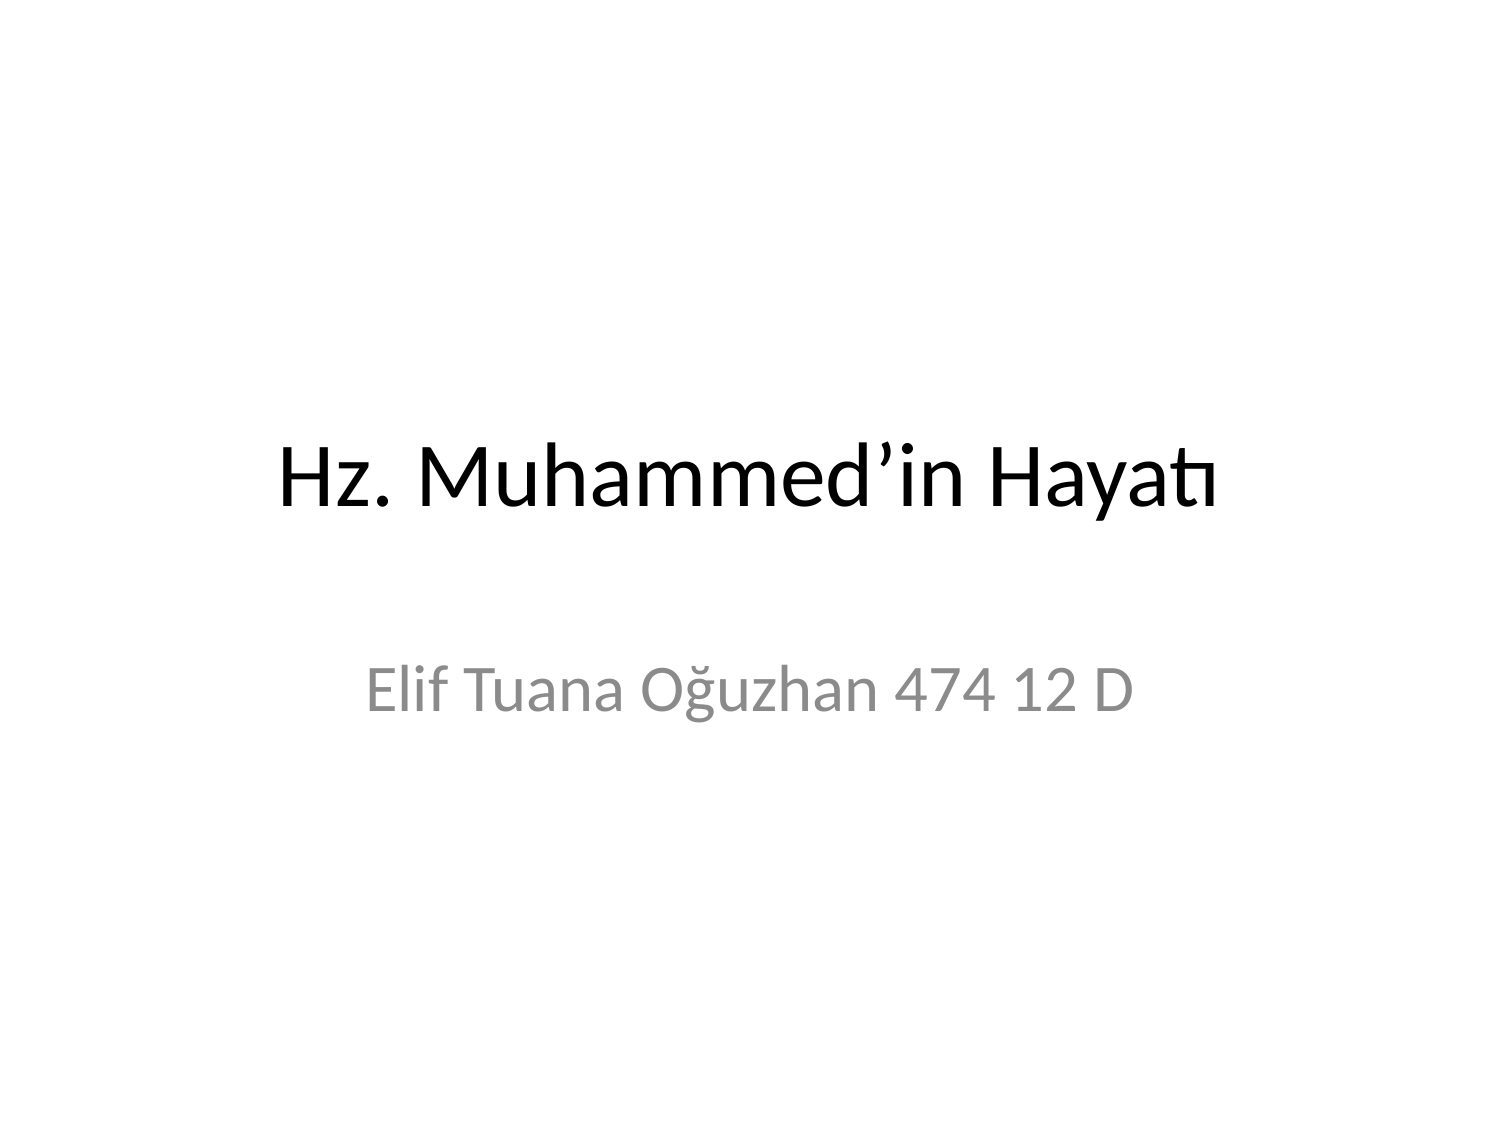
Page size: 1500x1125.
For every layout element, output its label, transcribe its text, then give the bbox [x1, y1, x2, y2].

title Hz. Muhammed’in Hayatı [112, 349, 1388, 591]
subtitle Elif Tuana Oğuzhan 474 12 D [225, 637, 1275, 925]
